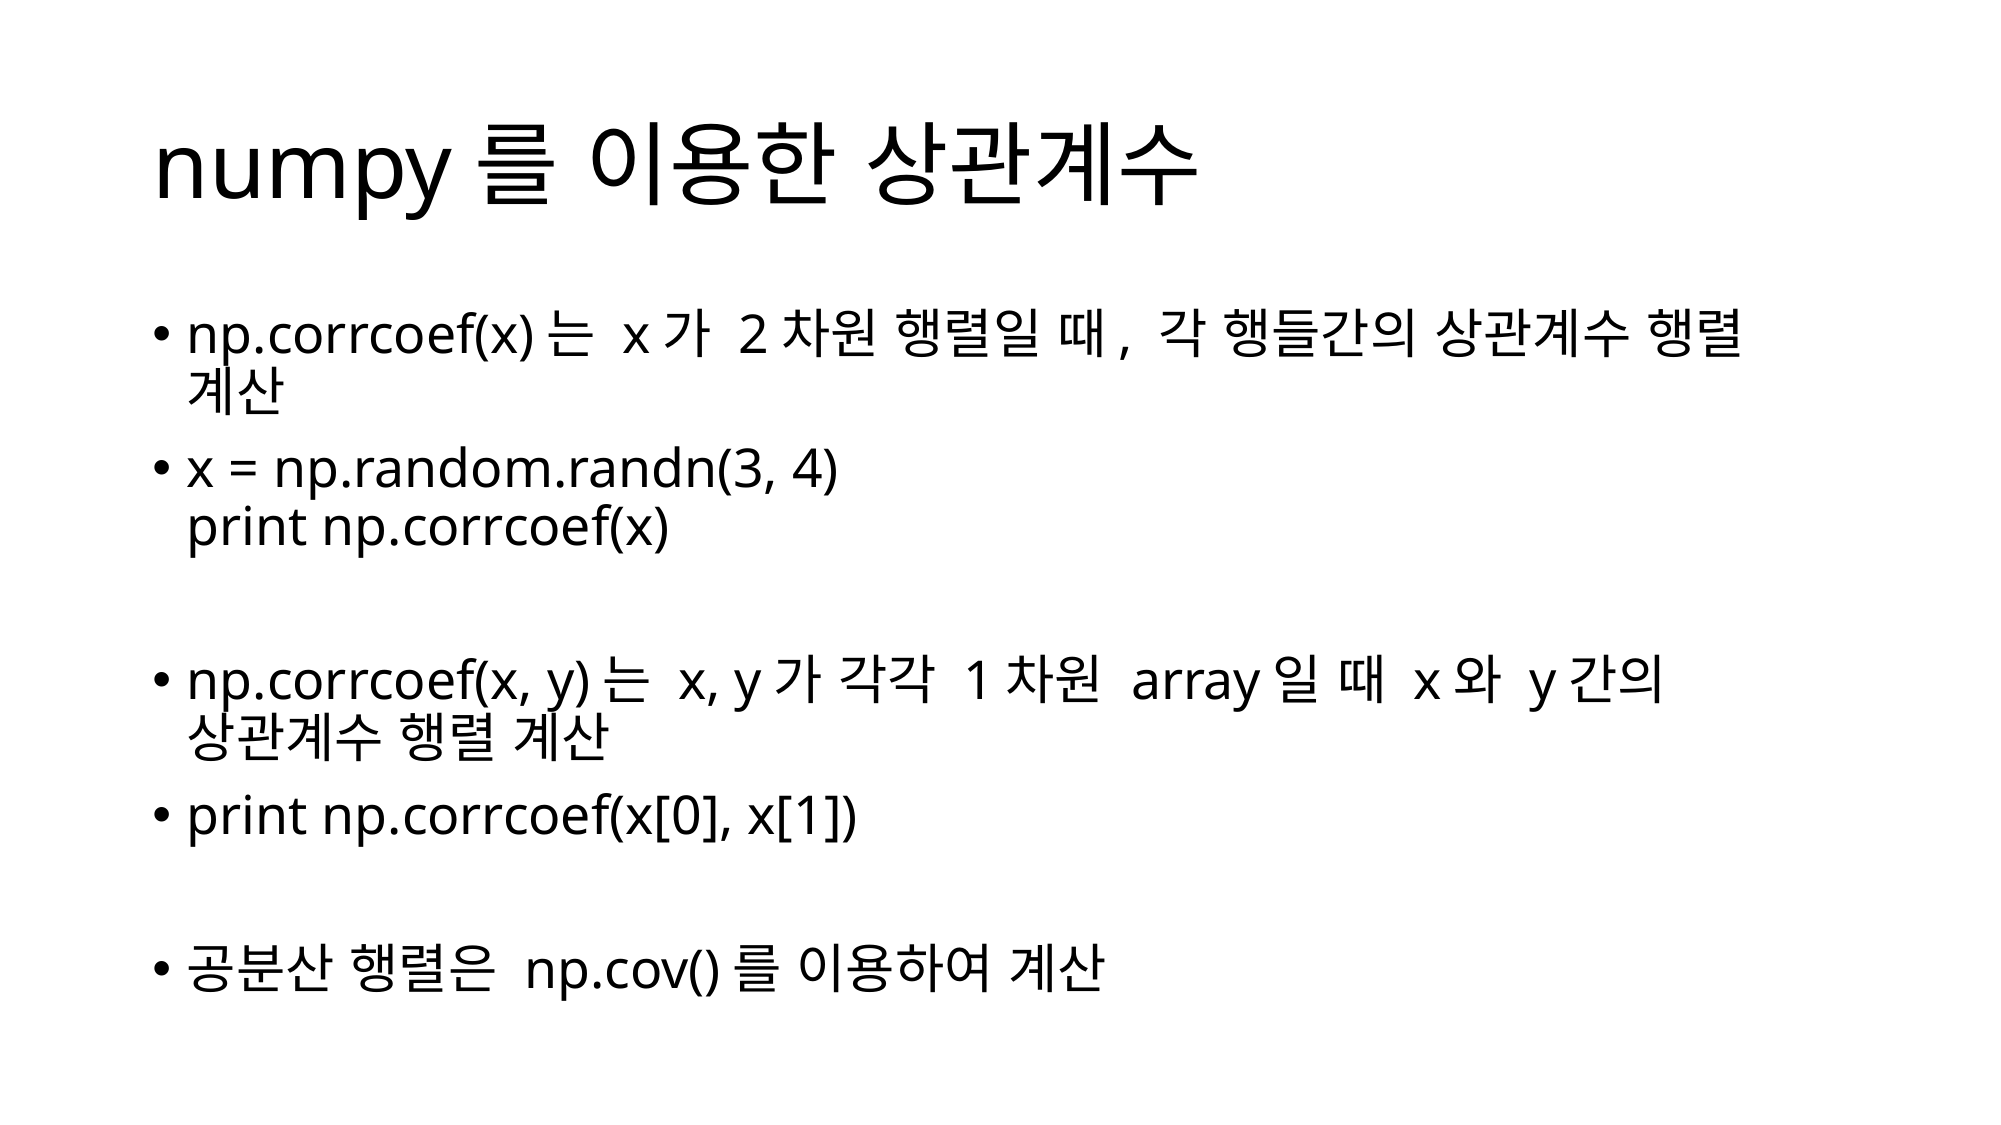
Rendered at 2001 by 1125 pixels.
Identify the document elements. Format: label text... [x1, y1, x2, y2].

title numpy를 이용한 상관계수 [137, 59, 1863, 278]
list np.corrcoef(x)는 x가 2차원 행렬일 때, 각 행들간의 상관계수 행렬 계산 x = np.random.randn(3, 4) print np.corrcoef(x) np.corrcoef(x, y)는 x, y가 각각 1차원 array일 때 x와 y간의 상관계수 행렬 계산 print np.corrcoef(x[0], x[1]) 공분산 행렬은 np.cov()를 이용하여 계산 [137, 299, 1863, 1014]
